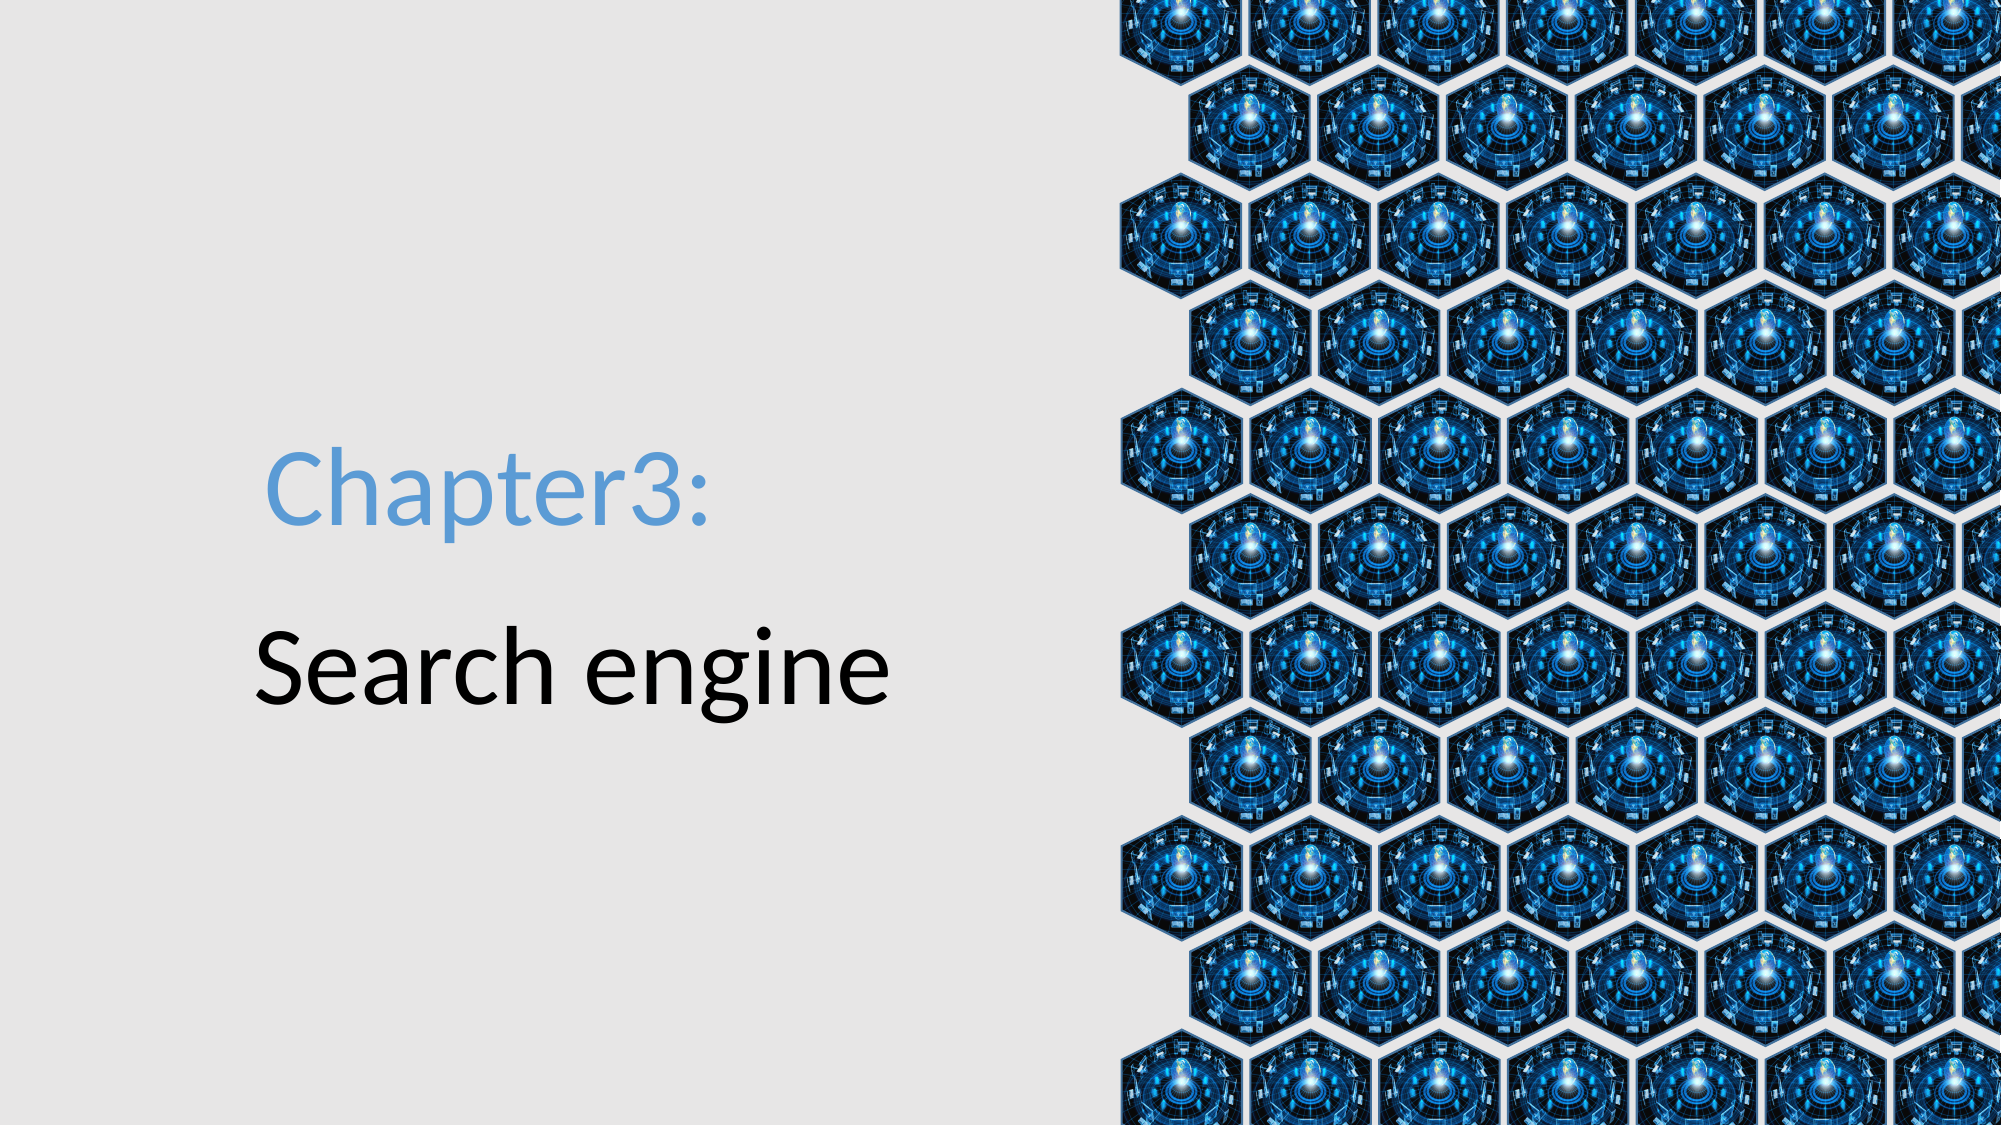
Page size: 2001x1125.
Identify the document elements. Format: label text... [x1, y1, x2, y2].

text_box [1120, 0, 2000, 1125]
text_box Chapter3: [249, 405, 731, 555]
text_box Search engine [238, 584, 909, 735]
